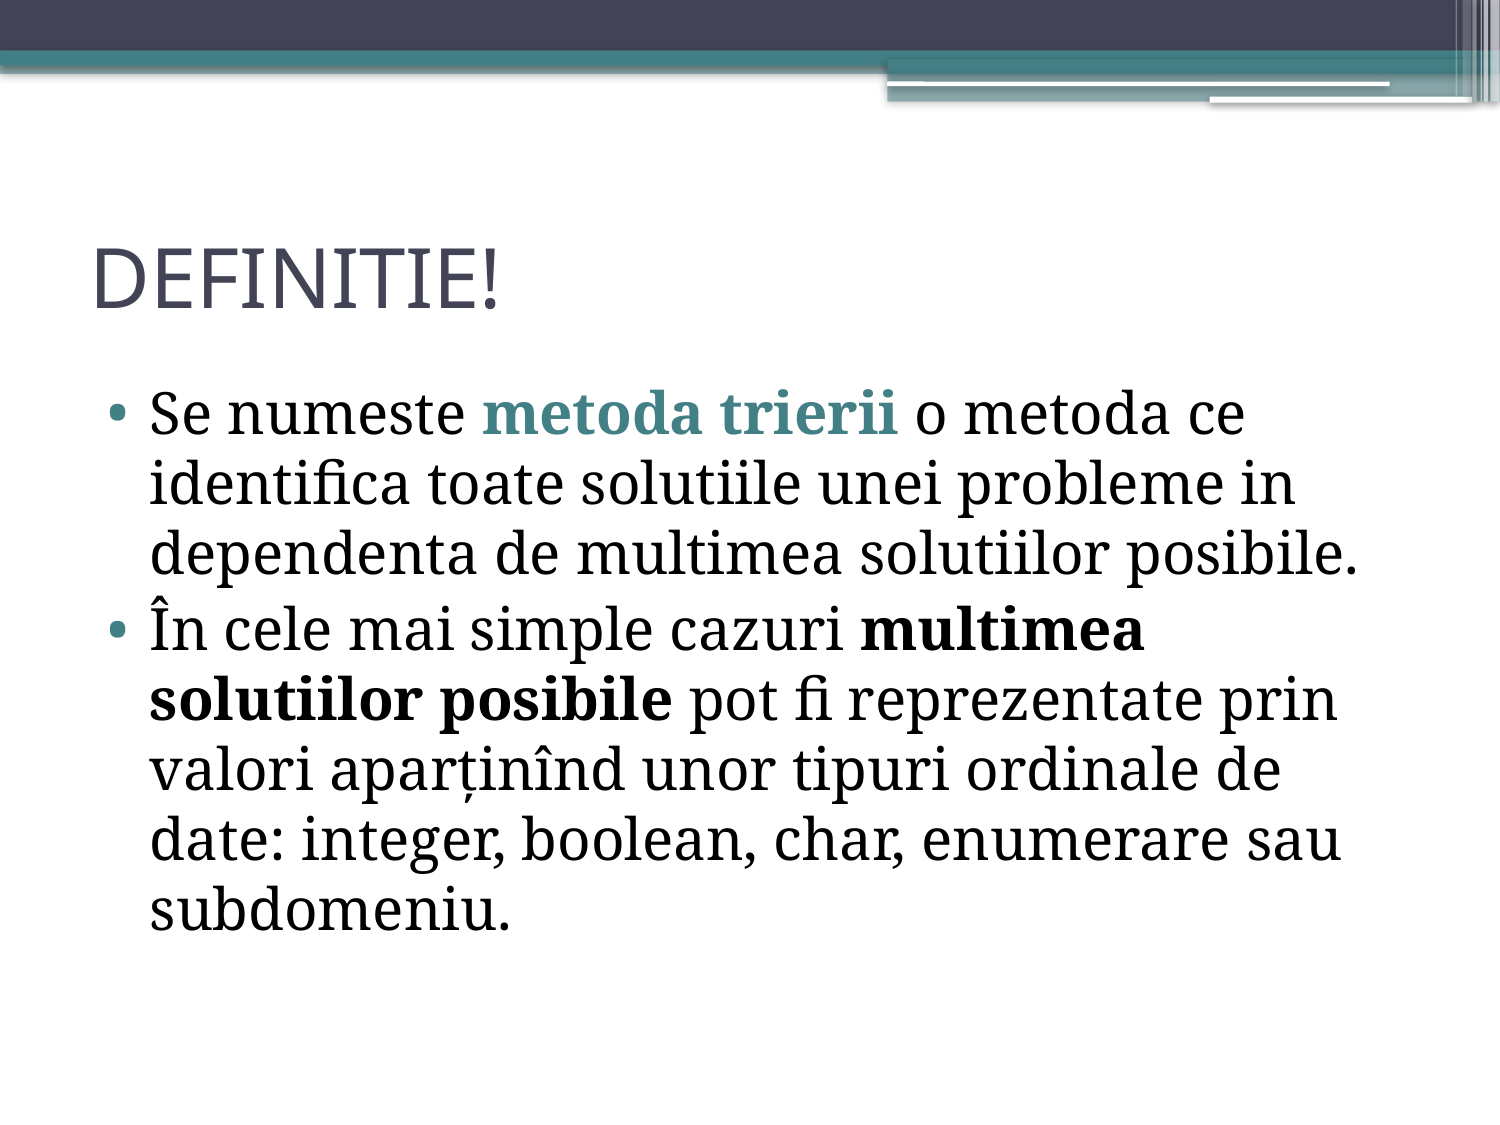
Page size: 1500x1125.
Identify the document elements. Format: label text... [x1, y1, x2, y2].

list Se numeste metoda trierii o metoda ce identifica toate solutiile unei probleme in dependenta de multimea solutiilor posibile. În cele mai simple cazuri multimea solutiilor posibile pot fi reprezentate prin valori aparţinînd unor tipuri ordinale de date: integer, boolean, char, enumerare sau subdomeniu. [75, 368, 1425, 1079]
title DEFINITIE! [75, 187, 1425, 363]
